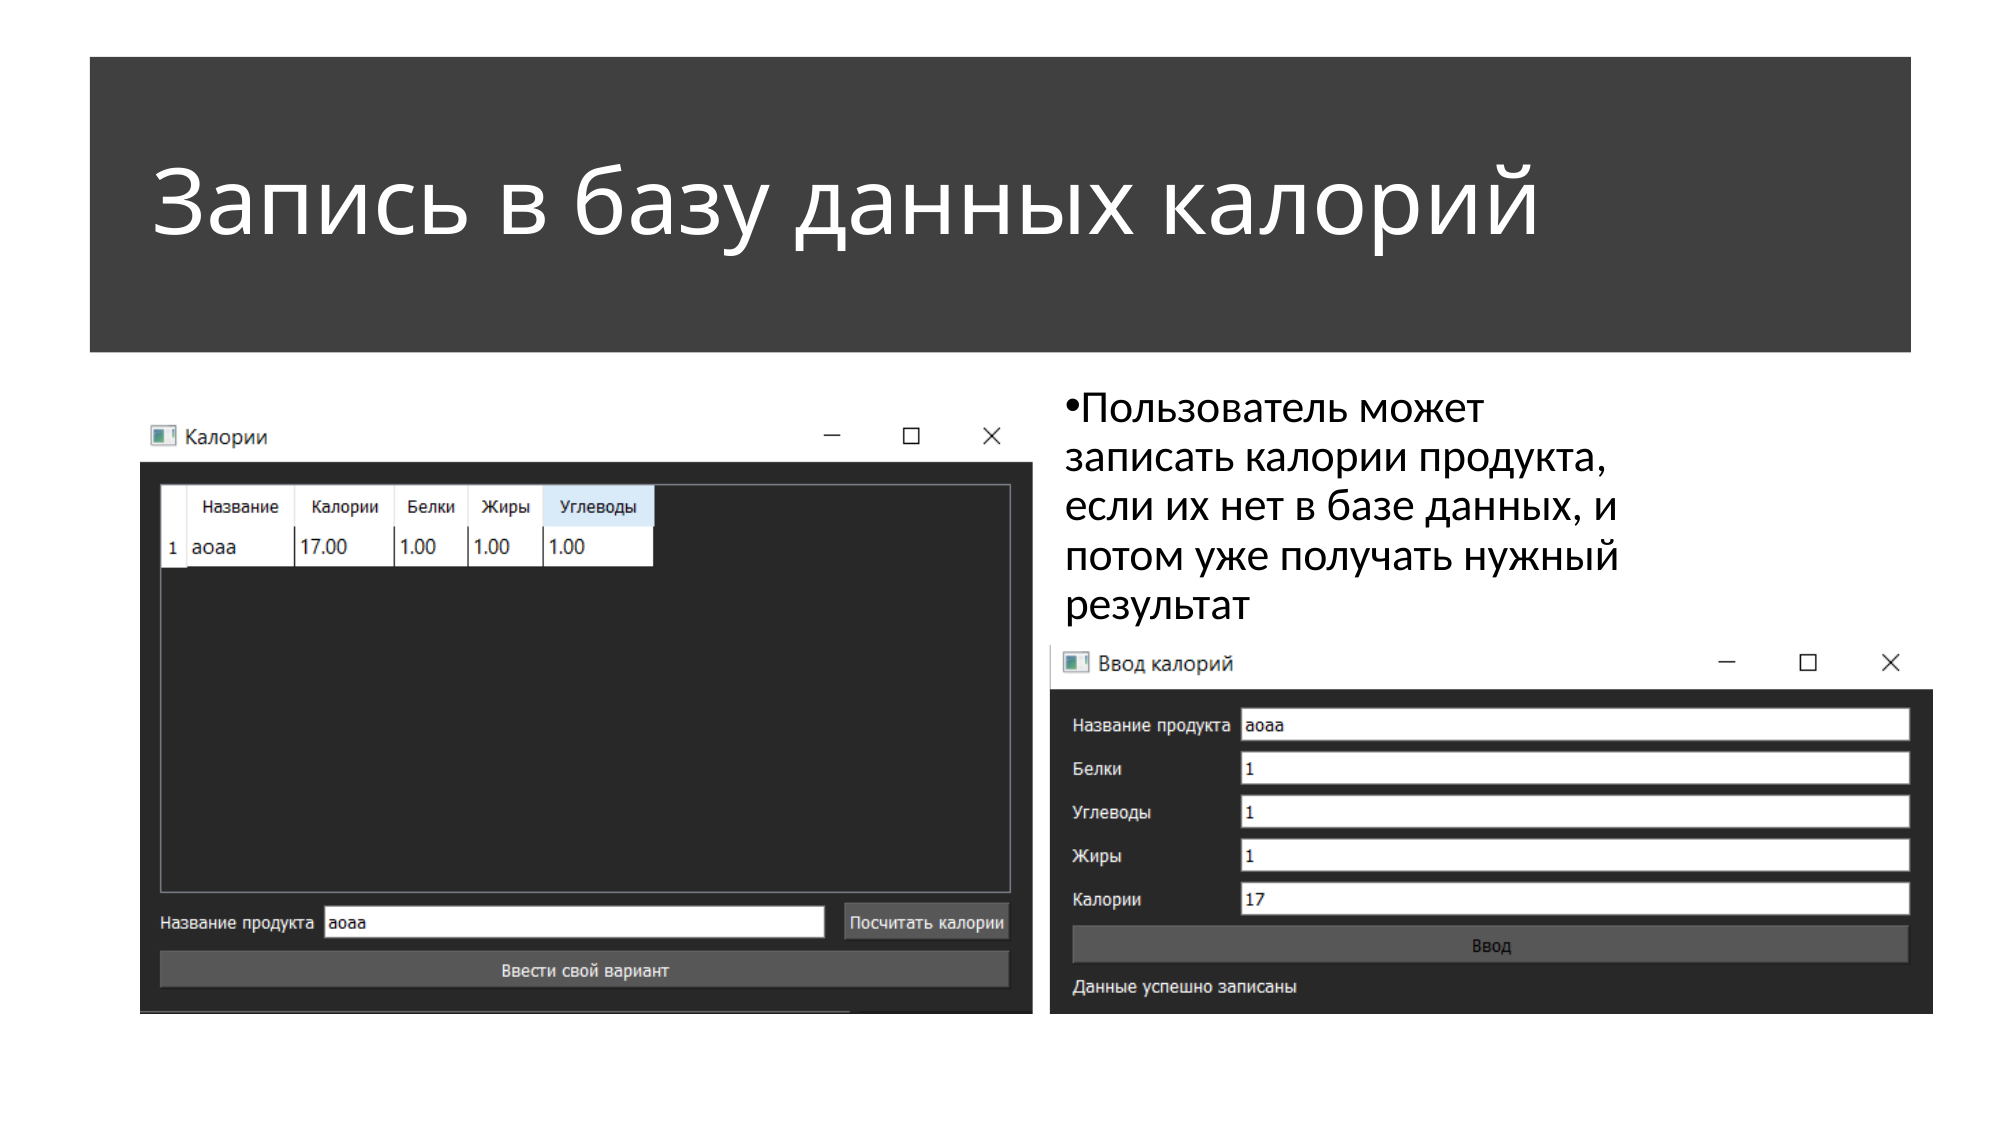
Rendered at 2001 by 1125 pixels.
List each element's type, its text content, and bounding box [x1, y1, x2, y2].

list Пользователь может записать калории продукта, если их нет в базе данных, и потом уже получать нужный результат [1049, 241, 1674, 645]
title Запись в базу данных калорий [137, 96, 1863, 314]
picture [139, 417, 1033, 1014]
text_box [89, 56, 1912, 353]
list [1049, 645, 1933, 1014]
